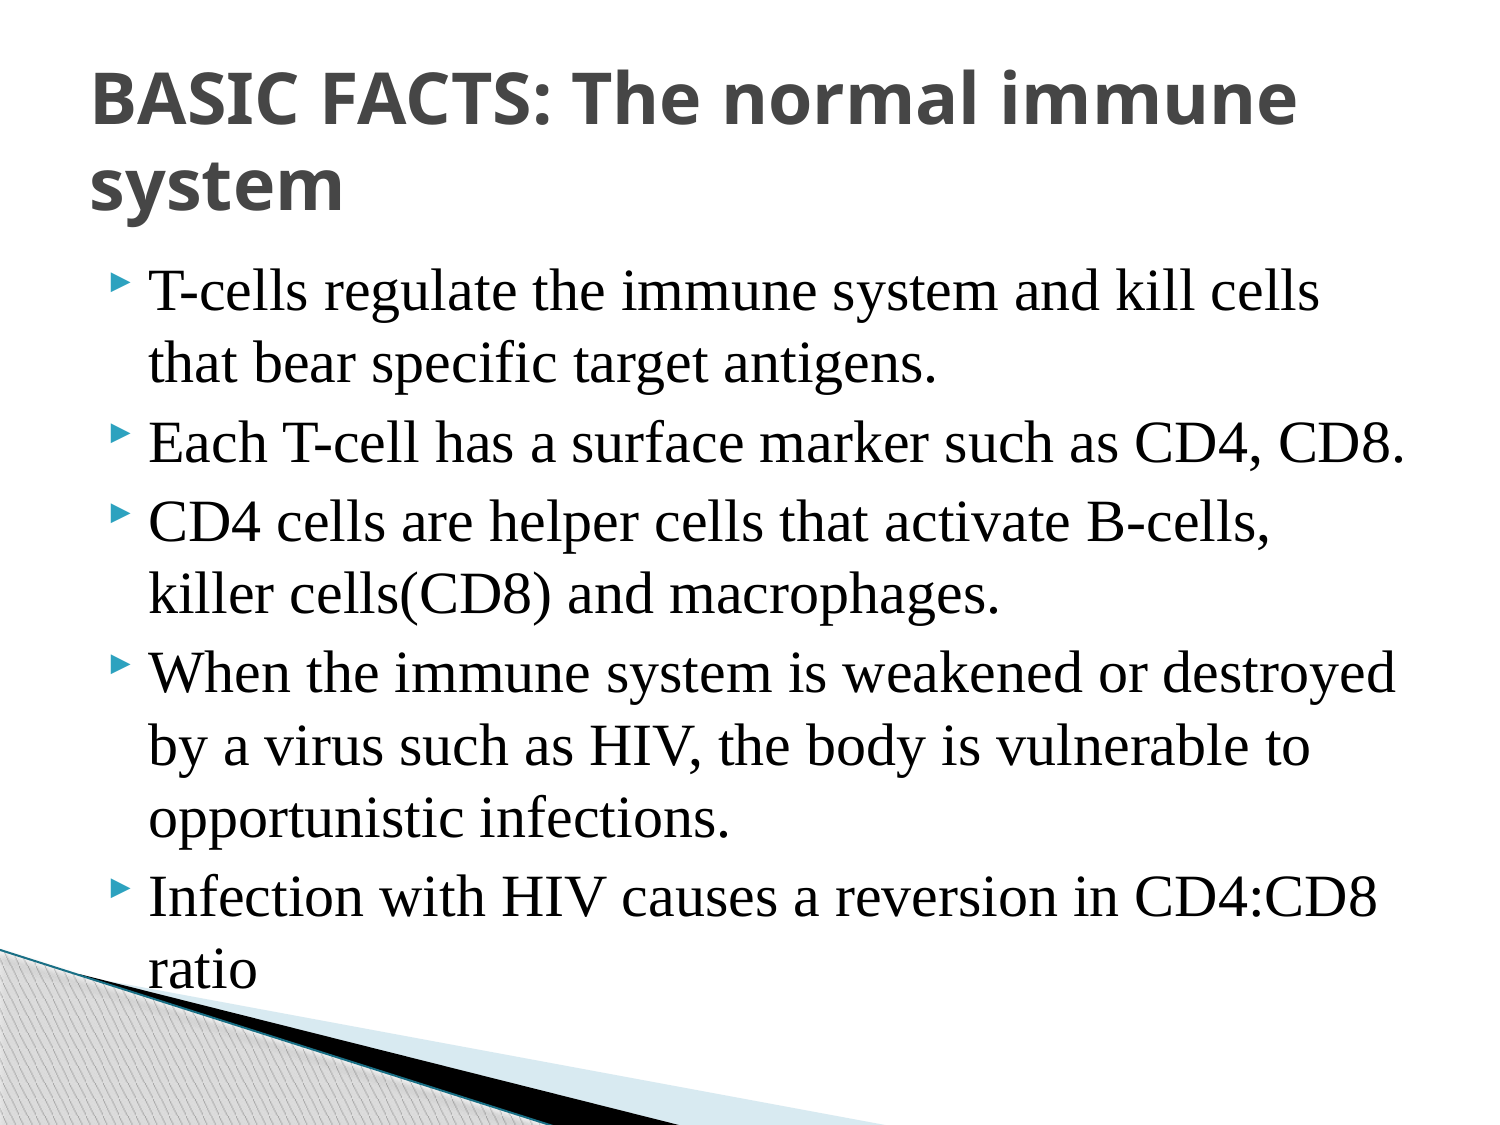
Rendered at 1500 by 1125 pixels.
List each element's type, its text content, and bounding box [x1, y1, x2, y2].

title BASIC FACTS: The normal immune system [75, 45, 1425, 233]
list T-cells regulate the immune system and kill cells that bear specific target antigens. Each T-cell has a surface marker such as CD4, CD8. CD4 cells are helper cells that activate B-cells, killer cells(CD8) and macrophages. When the immune system is weakened or destroyed by a virus such as HIV, the body is vulnerable to opportunistic infections. Infection with HIV causes a reversion in CD4:CD8 ratio [75, 243, 1425, 1079]
